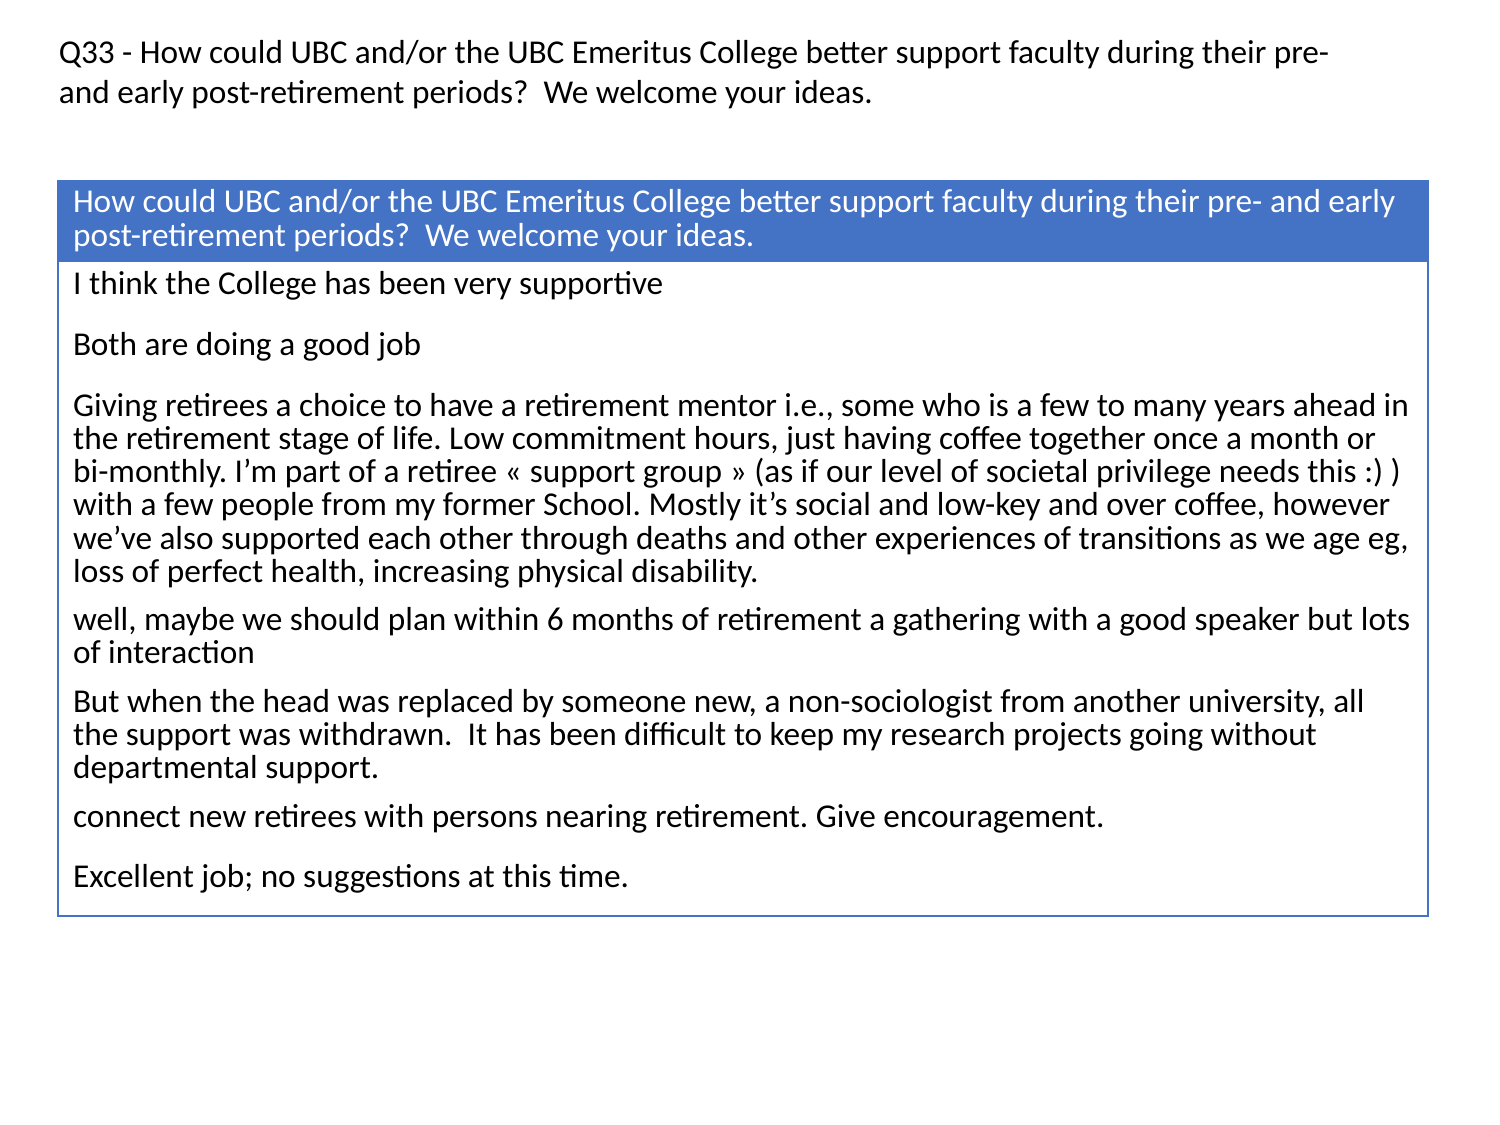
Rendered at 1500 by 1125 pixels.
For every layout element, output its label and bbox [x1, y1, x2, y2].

table_cell [59, 262, 1427, 915]
table_header [59, 181, 1427, 262]
text_box [44, 22, 1395, 84]
